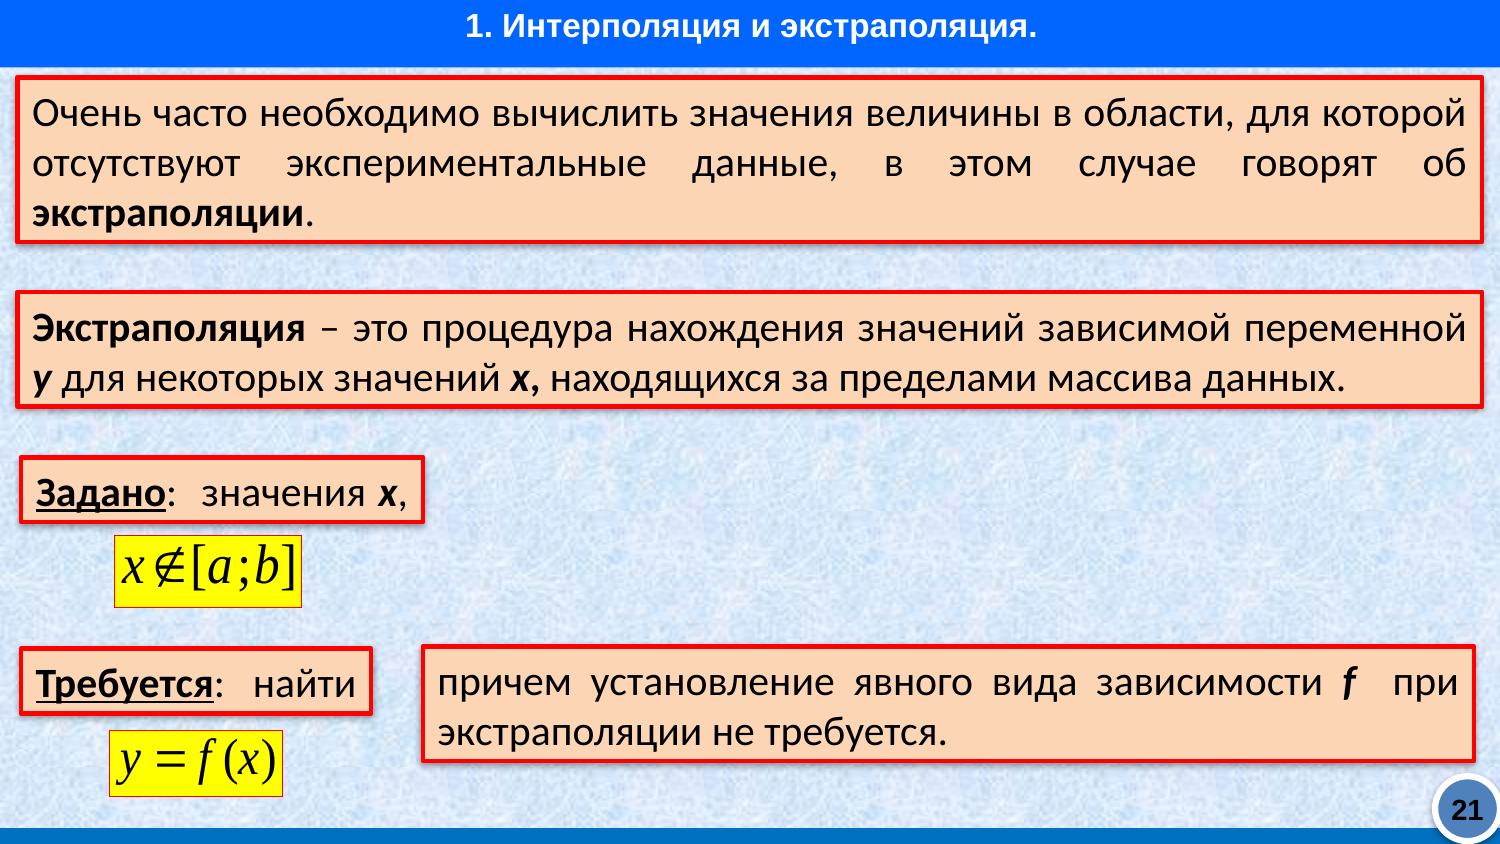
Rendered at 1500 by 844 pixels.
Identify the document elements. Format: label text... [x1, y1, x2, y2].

text_box [1431, 794, 1435, 823]
text_box причем установление явного вида зависимости f при экстраполяции не требуется. [422, 645, 1475, 762]
slide_number 21 [1435, 786, 1500, 832]
text_box Задано: значения x, [20, 457, 424, 523]
picture [0, 68, 1500, 828]
text_box Экстраполяция – это процедура нахождения значений зависимой переменной y для некоторых значений x, находящихся за пределами массива данных. [17, 291, 1483, 407]
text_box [109, 730, 284, 797]
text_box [113, 535, 302, 608]
text_box [1440, 832, 1495, 844]
text_box [0, 828, 1443, 844]
text_box [0, 0, 115, 68]
text_box Очень часто необходимо вычислить значения величины в области, для которой отсутствуют экспериментальные данные, в этом случае говорят об экстраполяции. [17, 77, 1483, 243]
text_box 1. Интерполяция и экстраполяция. [115, 0, 1388, 68]
text_box Требуется: найти [20, 648, 372, 714]
text_box [1440, 773, 1495, 786]
text_box [1492, 835, 1500, 844]
text_box [1388, 0, 1500, 68]
